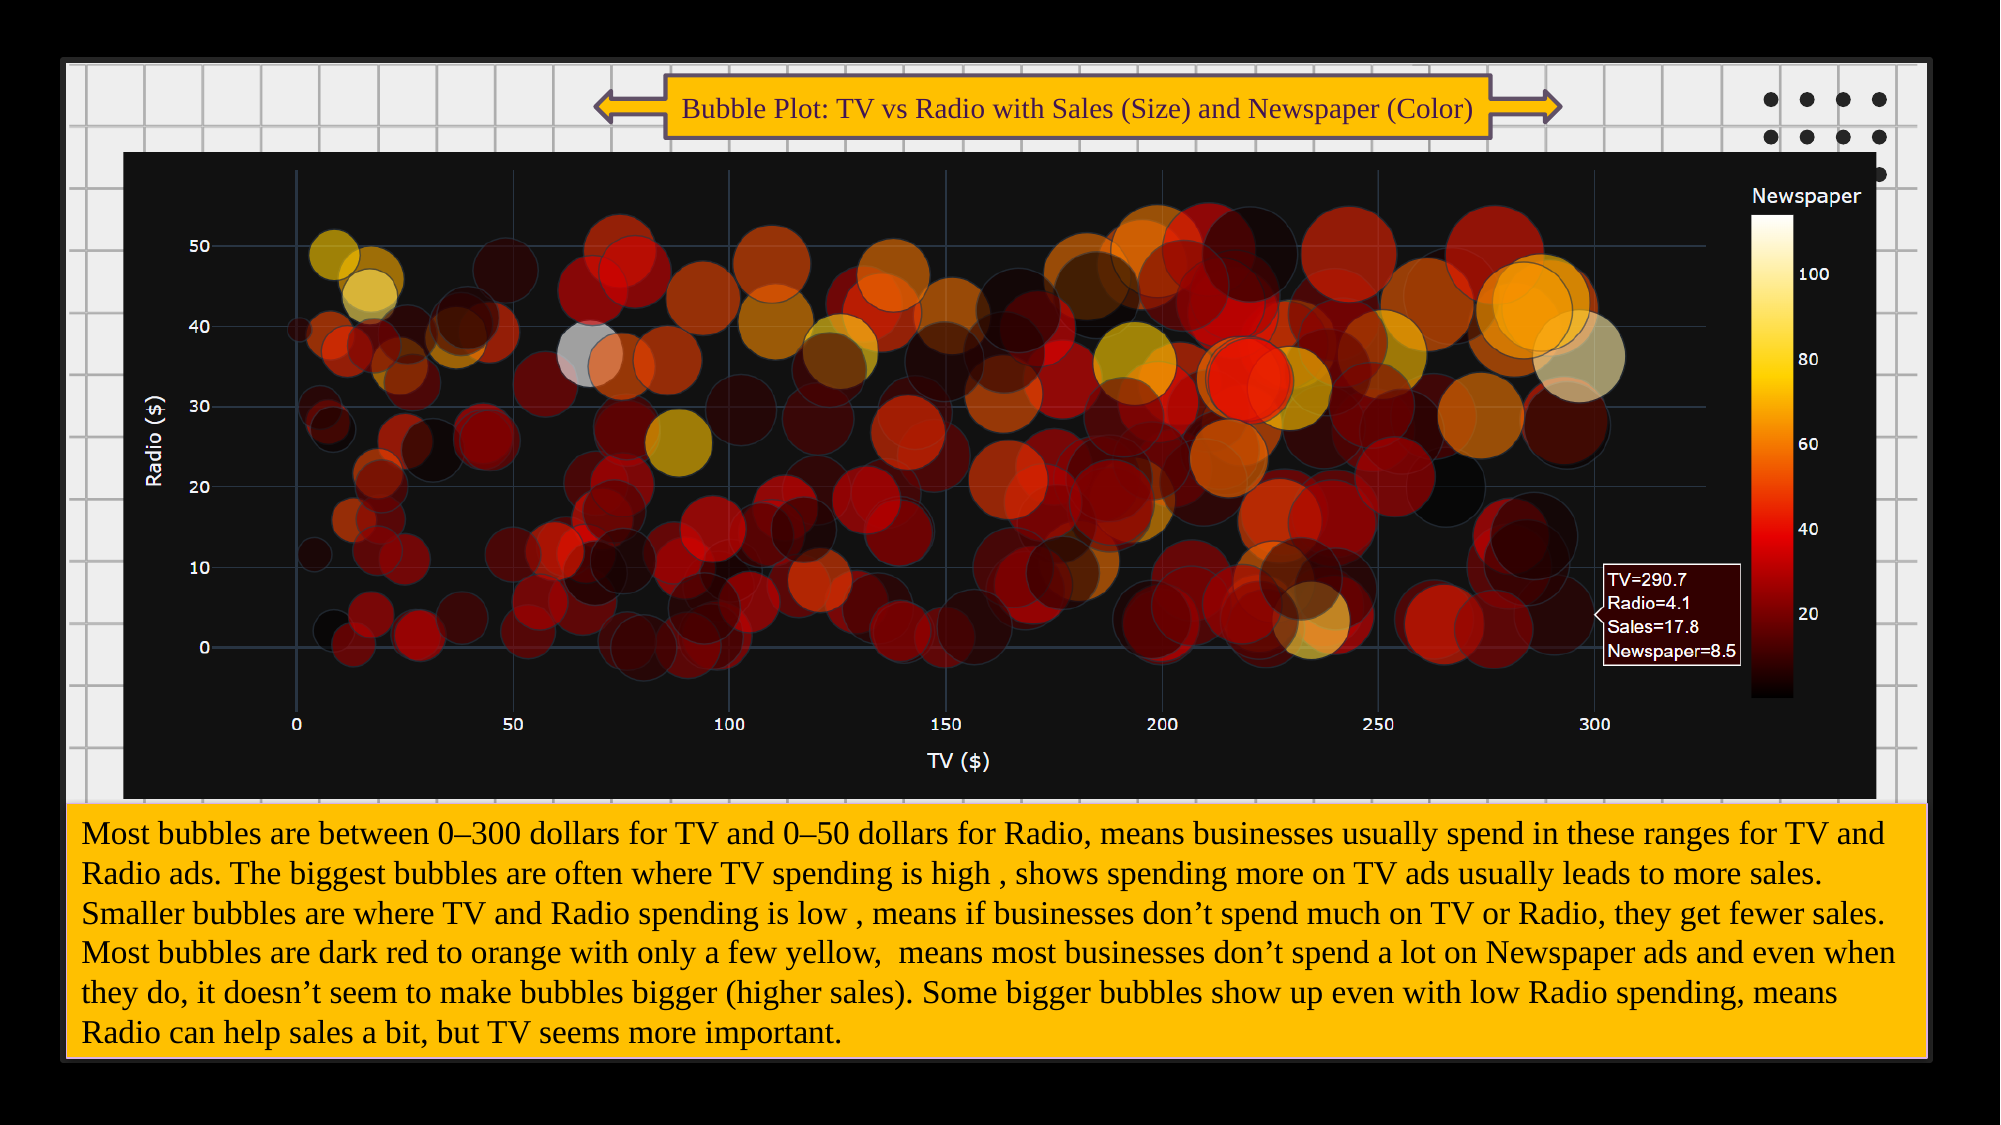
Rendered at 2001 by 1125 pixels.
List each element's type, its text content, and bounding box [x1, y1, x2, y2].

text_box Bubble Plot: TV vs Radio with Sales (Size) and Newspaper (Color) [593, 73, 1563, 140]
text_box Most bubbles are between 0–300 dollars for TV and 0–50 dollars for Radio, means businesses usually spend in these ranges for TV and Radio ads. The biggest bubbles are often where TV spending is high , shows spending more on TV ads usually leads to more sales. Smaller bubbles are where TV and Radio spending is low , means if businesses don’t spend much on TV or Radio, they get fewer sales. Most bubbles are dark red to orange with only a few yellow, means most businesses don’t spend a lot on Newspaper ads and even when they do, it doesn’t seem to make bubbles bigger (higher sales). Some bigger bubbles show up even with low Radio spending, means Radio can help sales a bit, but TV seems more important. [66, 803, 1928, 1059]
picture [70, 64, 1918, 803]
